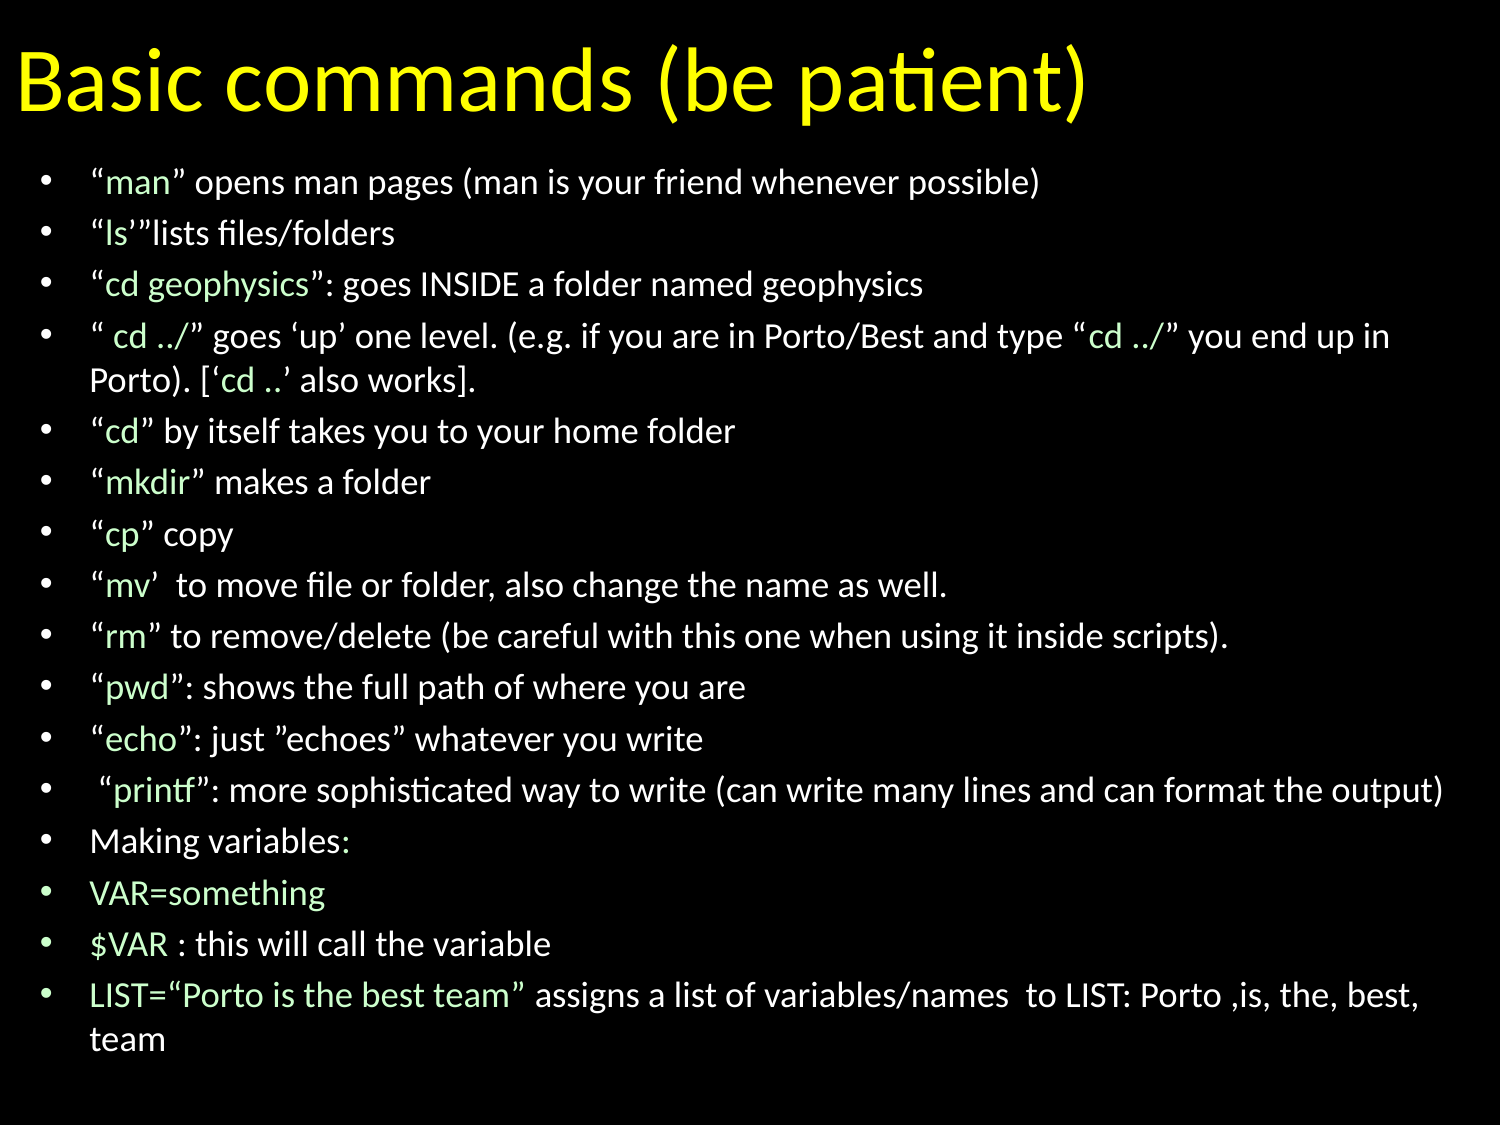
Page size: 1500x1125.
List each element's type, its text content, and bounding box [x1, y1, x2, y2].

title Basic commands (be patient) [0, 0, 1350, 150]
list “man” opens man pages (man is your friend whenever possible) “ls’”lists files/folders “cd geophysics”: goes INSIDE a folder named geophysics “ cd ../” goes ‘up’ one level. (e.g. if you are in Porto/Best and type “cd ../” you end up in Porto). [‘cd ..’ also works]. “cd” by itself takes you to your home folder “mkdir” makes a folder “cp” copy “mv’ to move file or folder, also change the name as well. “rm” to remove/delete (be careful with this one when using it inside scripts). “pwd”: shows the full path of where you are “echo”: just ”echoes” whatever you write “printf”: more sophisticated way to write (can write many lines and can format the output) Making variables: VAR=something $VAR : this will call the variable LIST=“Porto is the best team” assigns a list of variables/names to LIST: Porto ,is, the, best, team [24, 149, 1463, 1100]
